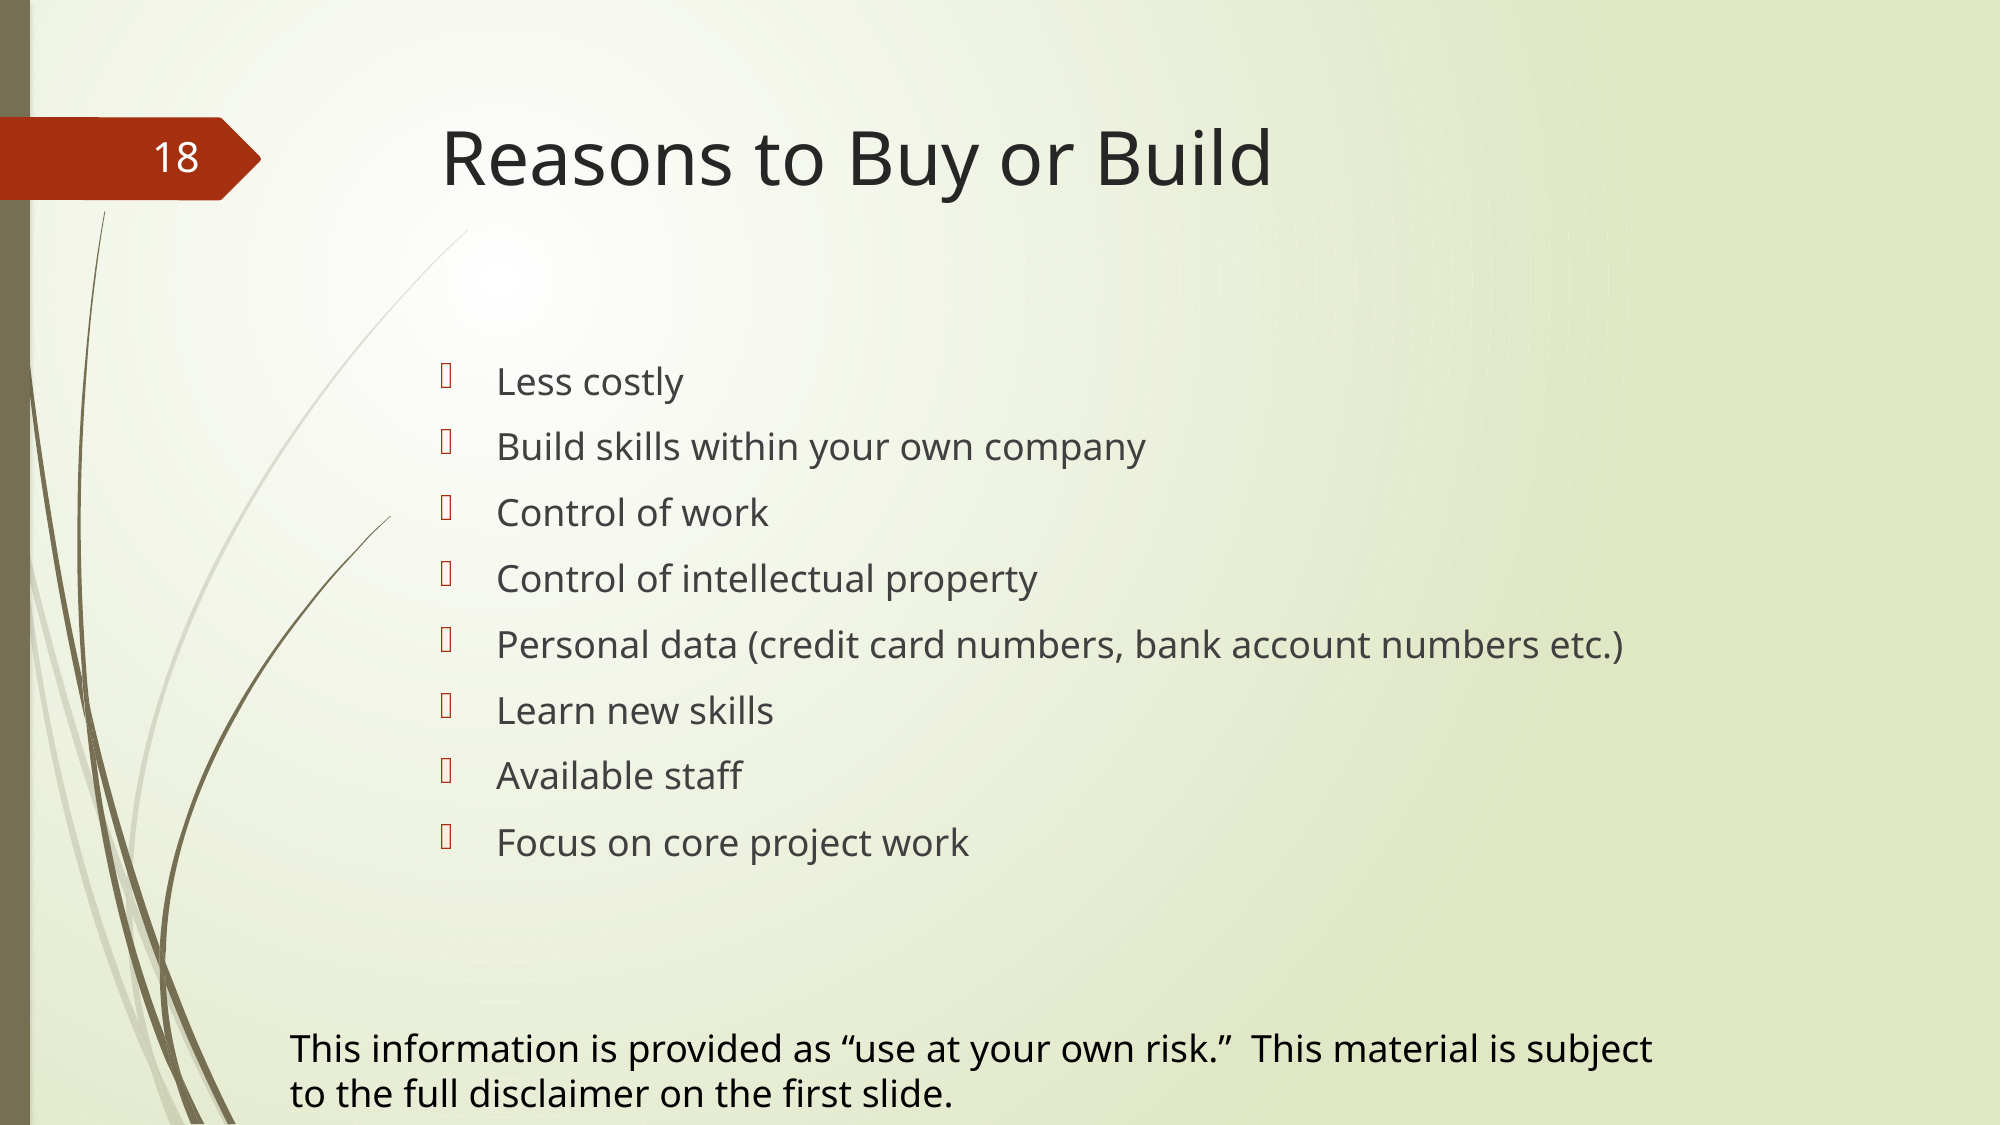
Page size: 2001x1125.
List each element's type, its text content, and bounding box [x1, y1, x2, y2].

text_box This information is provided as “use at your own risk.” This material is subject to the full disclaimer on the first slide. [275, 1017, 1683, 1123]
title Reasons to Buy or Build [425, 102, 1888, 313]
slide_number 18 [87, 129, 216, 190]
list Less costly Build skills within your own company Control of work Control of intellectual property Personal data (credit card numbers, bank account numbers etc.) Learn new skills Available staff Focus on core project work [424, 350, 1888, 970]
